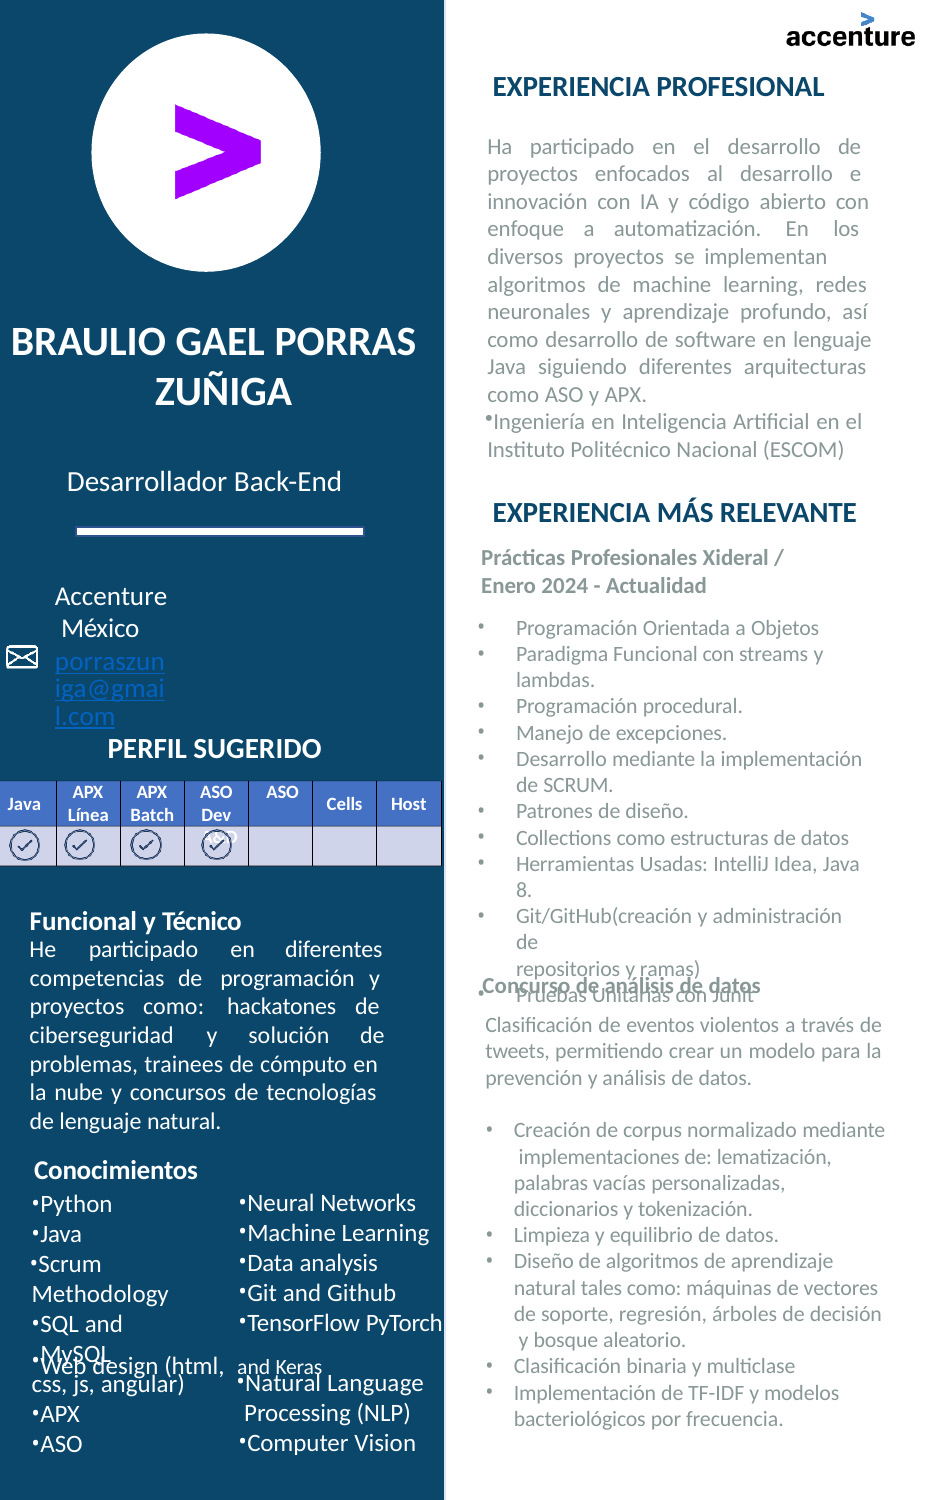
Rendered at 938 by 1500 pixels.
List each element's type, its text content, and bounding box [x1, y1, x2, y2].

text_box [0, 0, 447, 1500]
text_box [9, 829, 233, 861]
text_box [785, 0, 915, 96]
text_box Concurso de análisis de datos Clasificación de eventos violentos a través de tweets, permitiendo crear un modelo para la prevención y análisis de datos. [480, 955, 889, 1090]
text_box Creación de corpus normalizado mediante implementaciones de: lematización, palabras vacías personalizadas, diccionarios y tokenización. Limpieza y equilibrio de datos. Diseño de algoritmos de aprendizaje natural tales como: máquinas de vectores de soporte, regresión, árboles de decisión y bosque aleatorio. Clasificación binaria y multiclase Implementación de TF-IDF y modelos bacteriológicos por frecuencia. [483, 1113, 891, 1431]
text_box Programación Orientada a Objetos Paradigma Funcional con streams y lambdas. Programación procedural. Manejo de excepciones. Desarrollo mediante la implementación de SCRUM. Patrones de diseño. Collections como estructuras de datos Herramientas Usadas: IntelliJ Idea, Java 8. Git/GitHub(creación y administración de repositorios y ramas) Pruebas Unitarias con Junit [475, 611, 889, 1007]
text_box EXPERIENCIA MÁS RELEVANTE Prácticas Profesionales Xideral / Enero 2024 - Actualidad [479, 472, 863, 598]
text_box EXPERIENCIA PROFESIONAL Ha participado en el desarrollo de proyectos enfocados al desarrollo e innovación con IA y código abierto con enfoque a automatización. En los diversos proyectos se implementan [485, 65, 880, 267]
text_box algoritmos de machine learning, redes neuronales y aprendizaje profundo, así como desarrollo de software en lenguaje Java siguiendo diferentes arquitecturas como ASO y APX. Ingeniería en Inteligencia Artificial en el Instituto Politécnico Nacional (ESCOM) [485, 267, 880, 462]
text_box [0, 33, 442, 867]
